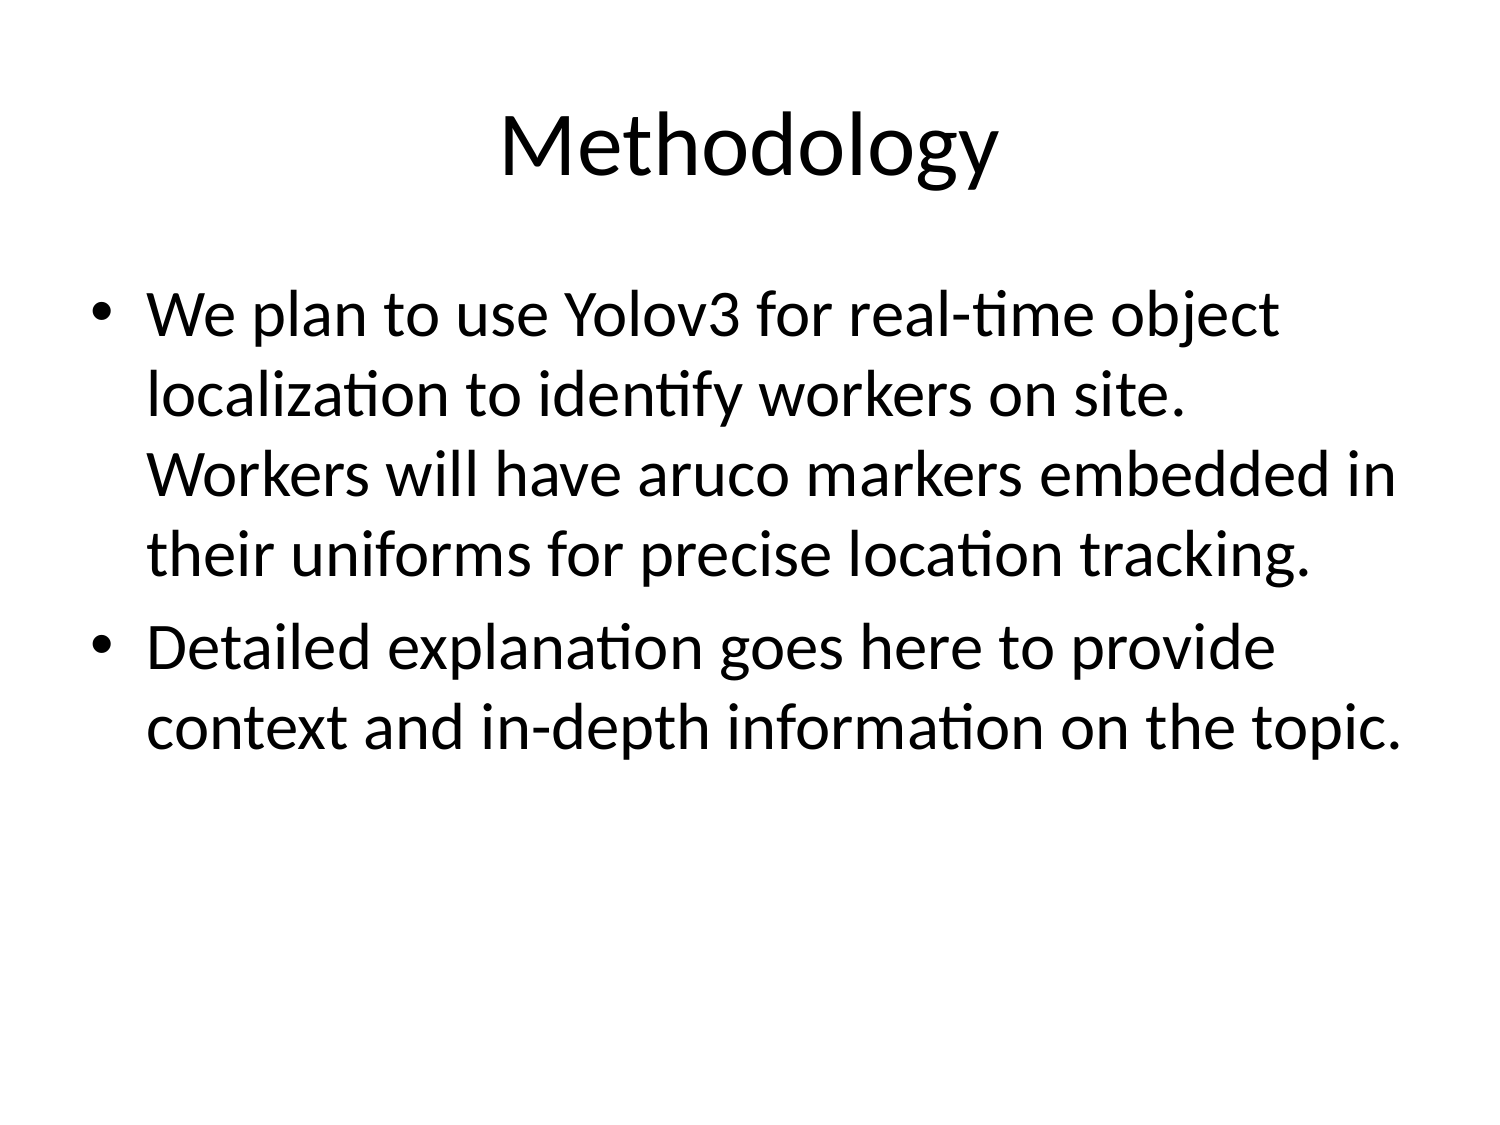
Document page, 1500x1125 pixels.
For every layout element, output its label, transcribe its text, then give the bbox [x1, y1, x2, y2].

list We plan to use Yolov3 for real-time object localization to identify workers on site. Workers will have aruco markers embedded in their uniforms for precise location tracking. Detailed explanation goes here to provide context and in-depth information on the topic. [75, 262, 1425, 1005]
title Methodology [75, 45, 1425, 233]
